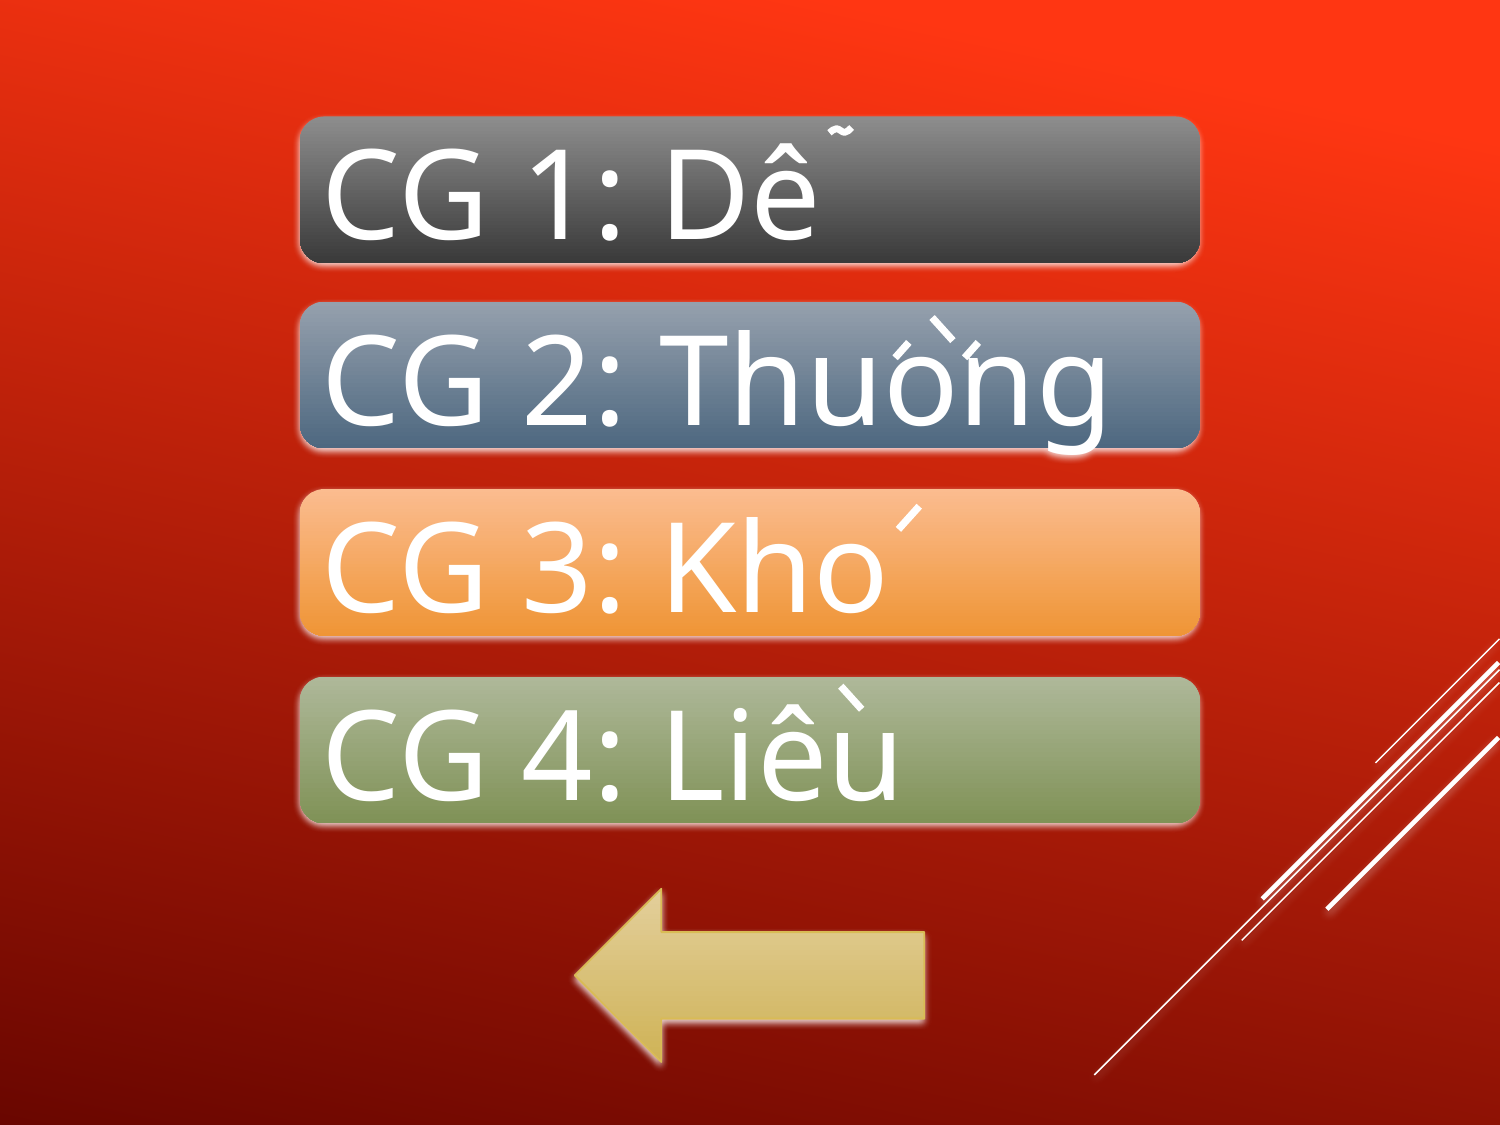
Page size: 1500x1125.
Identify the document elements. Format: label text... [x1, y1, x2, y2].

text_box CG 1: Dê [299, 116, 1200, 264]
text_box [929, 315, 956, 343]
text_box CG 3: Kho [299, 489, 1200, 636]
text_box [827, 125, 854, 136]
text_box [895, 504, 922, 532]
text_box CG 4: Liêu [299, 676, 1200, 824]
text_box [838, 683, 865, 712]
text_box [574, 887, 926, 1063]
text_box [892, 340, 912, 360]
text_box CG 2: Thuong [299, 301, 1200, 449]
text_box [962, 340, 981, 360]
